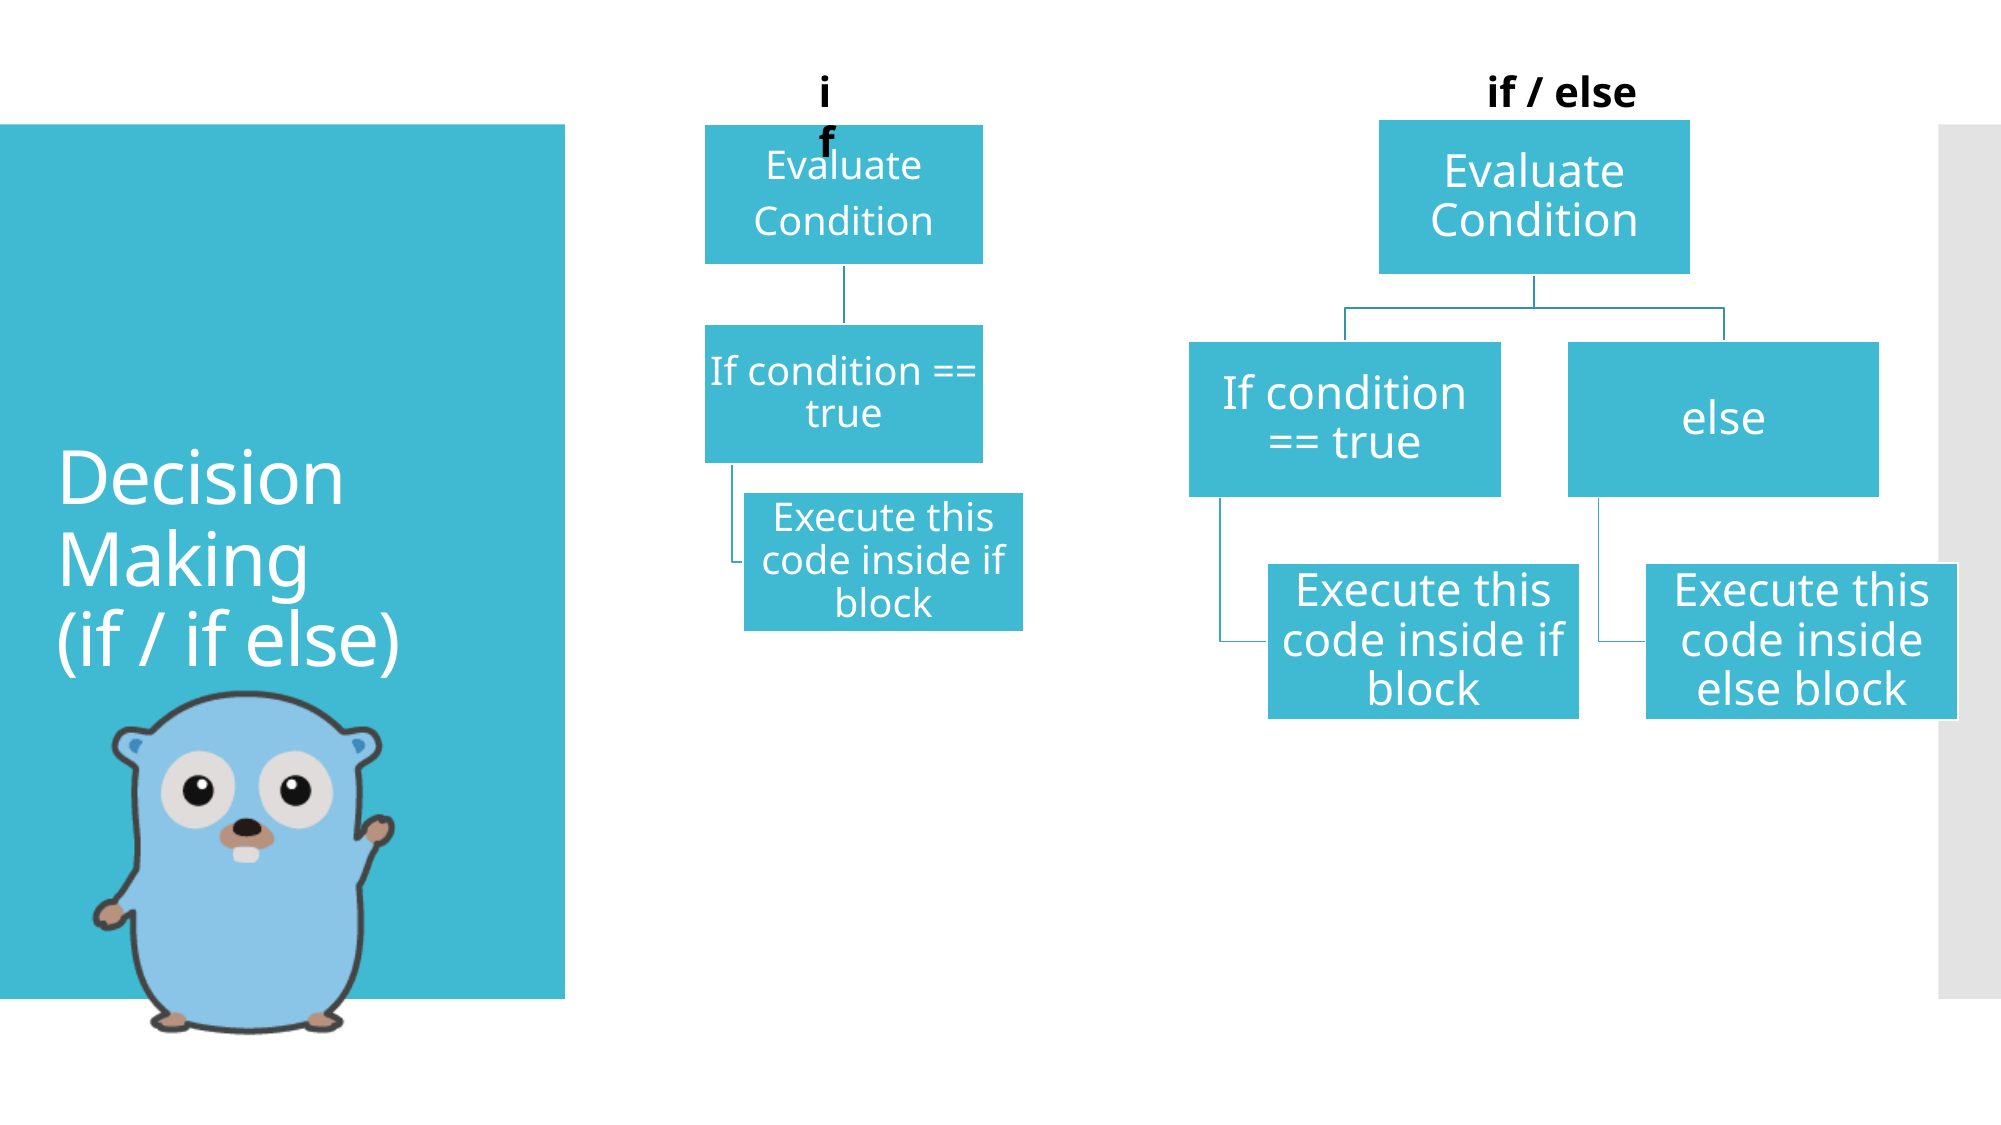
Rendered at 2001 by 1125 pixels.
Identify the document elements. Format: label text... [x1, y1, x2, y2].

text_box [524, 123, 1188, 664]
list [61, 675, 437, 1051]
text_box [1188, 101, 1959, 738]
text_box if [804, 58, 859, 123]
title Decision Making (if / if else) [41, 184, 525, 940]
text_box if / else [1471, 58, 1653, 101]
